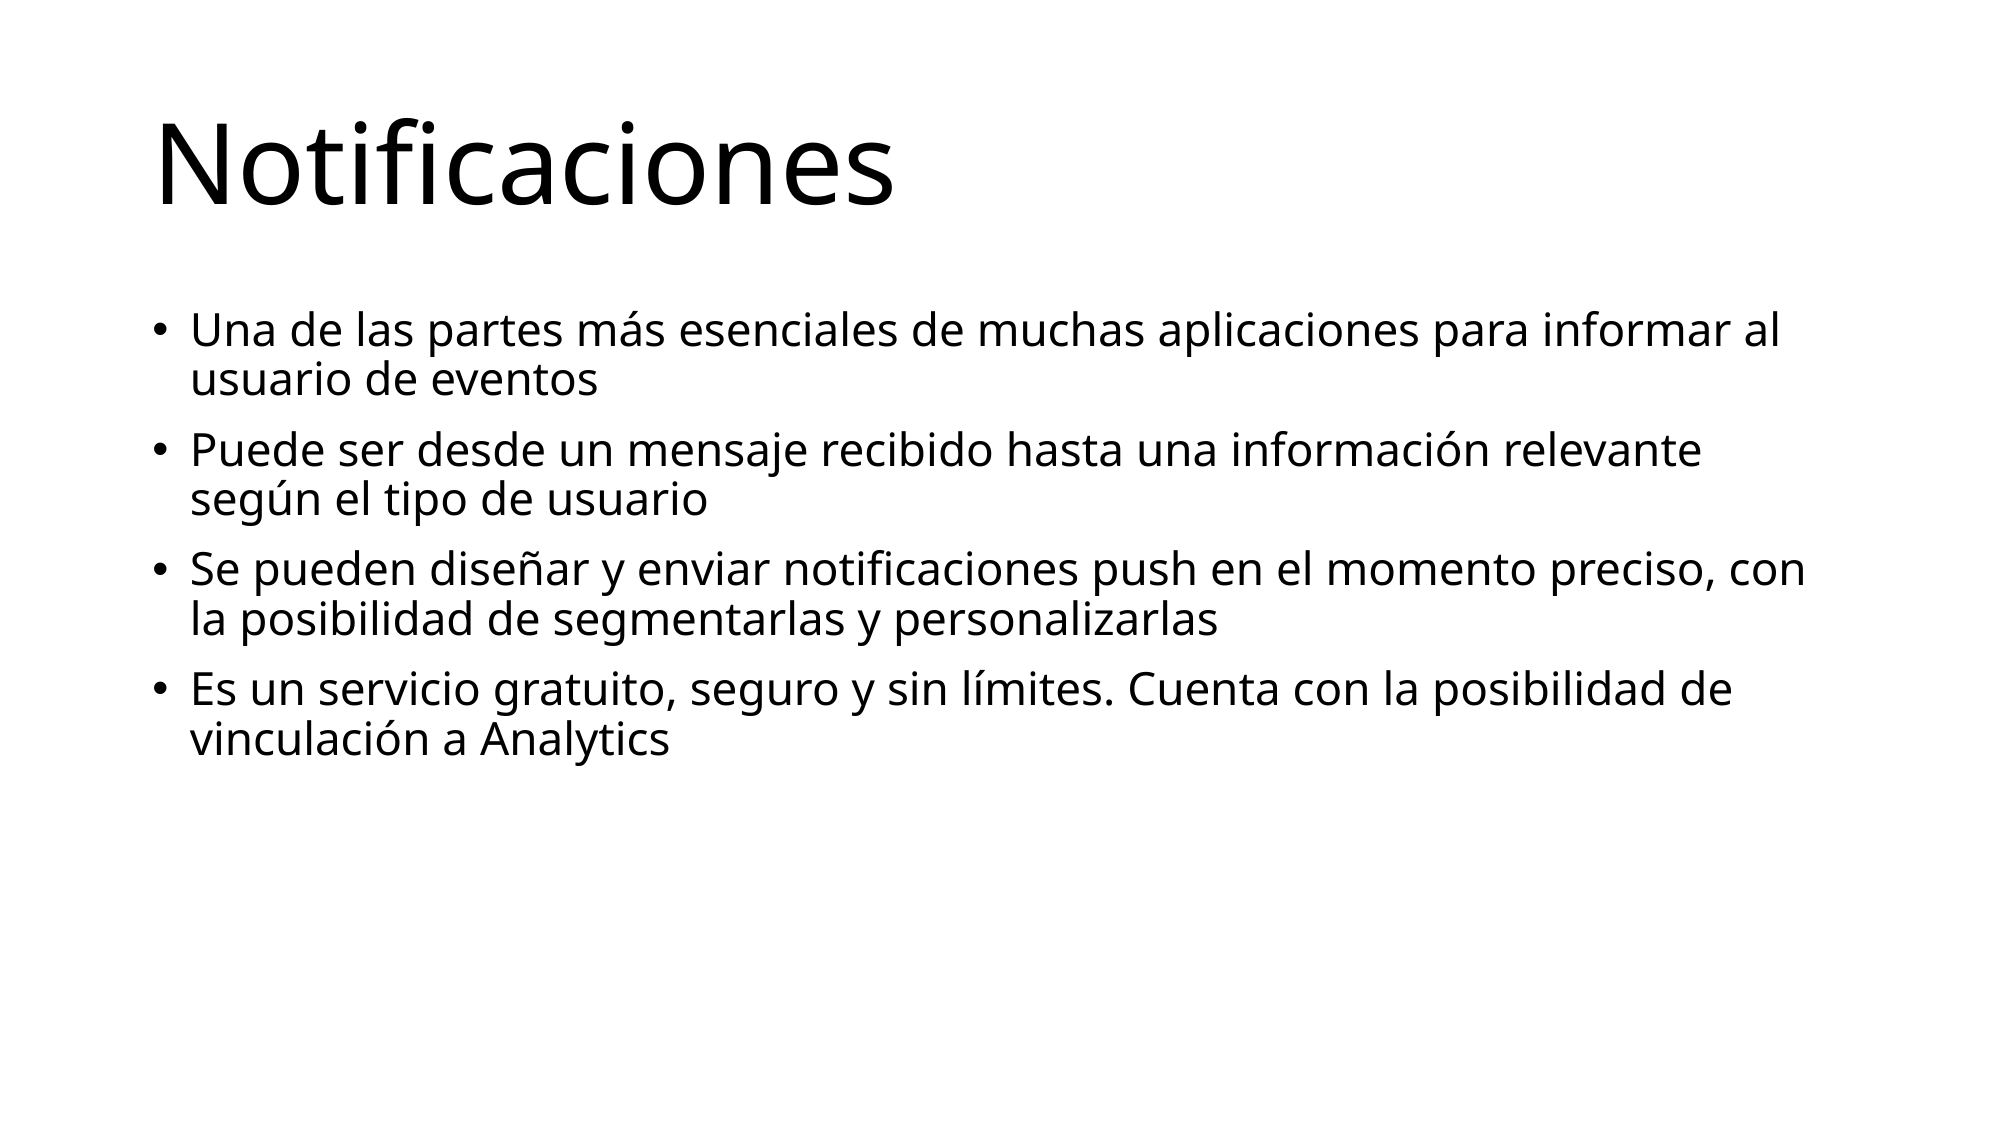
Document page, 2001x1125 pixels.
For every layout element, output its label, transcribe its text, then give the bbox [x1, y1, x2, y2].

title Notificaciones [137, 59, 1863, 278]
list Una de las partes más esenciales de muchas aplicaciones para informar al usuario de eventos Puede ser desde un mensaje recibido hasta una información relevante según el tipo de usuario Se pueden diseñar y enviar notificaciones push en el momento preciso, con la posibilidad de segmentarlas y personalizarlas Es un servicio gratuito, seguro y sin límites. Cuenta con la posibilidad de vinculación a Analytics [137, 299, 1863, 1014]
